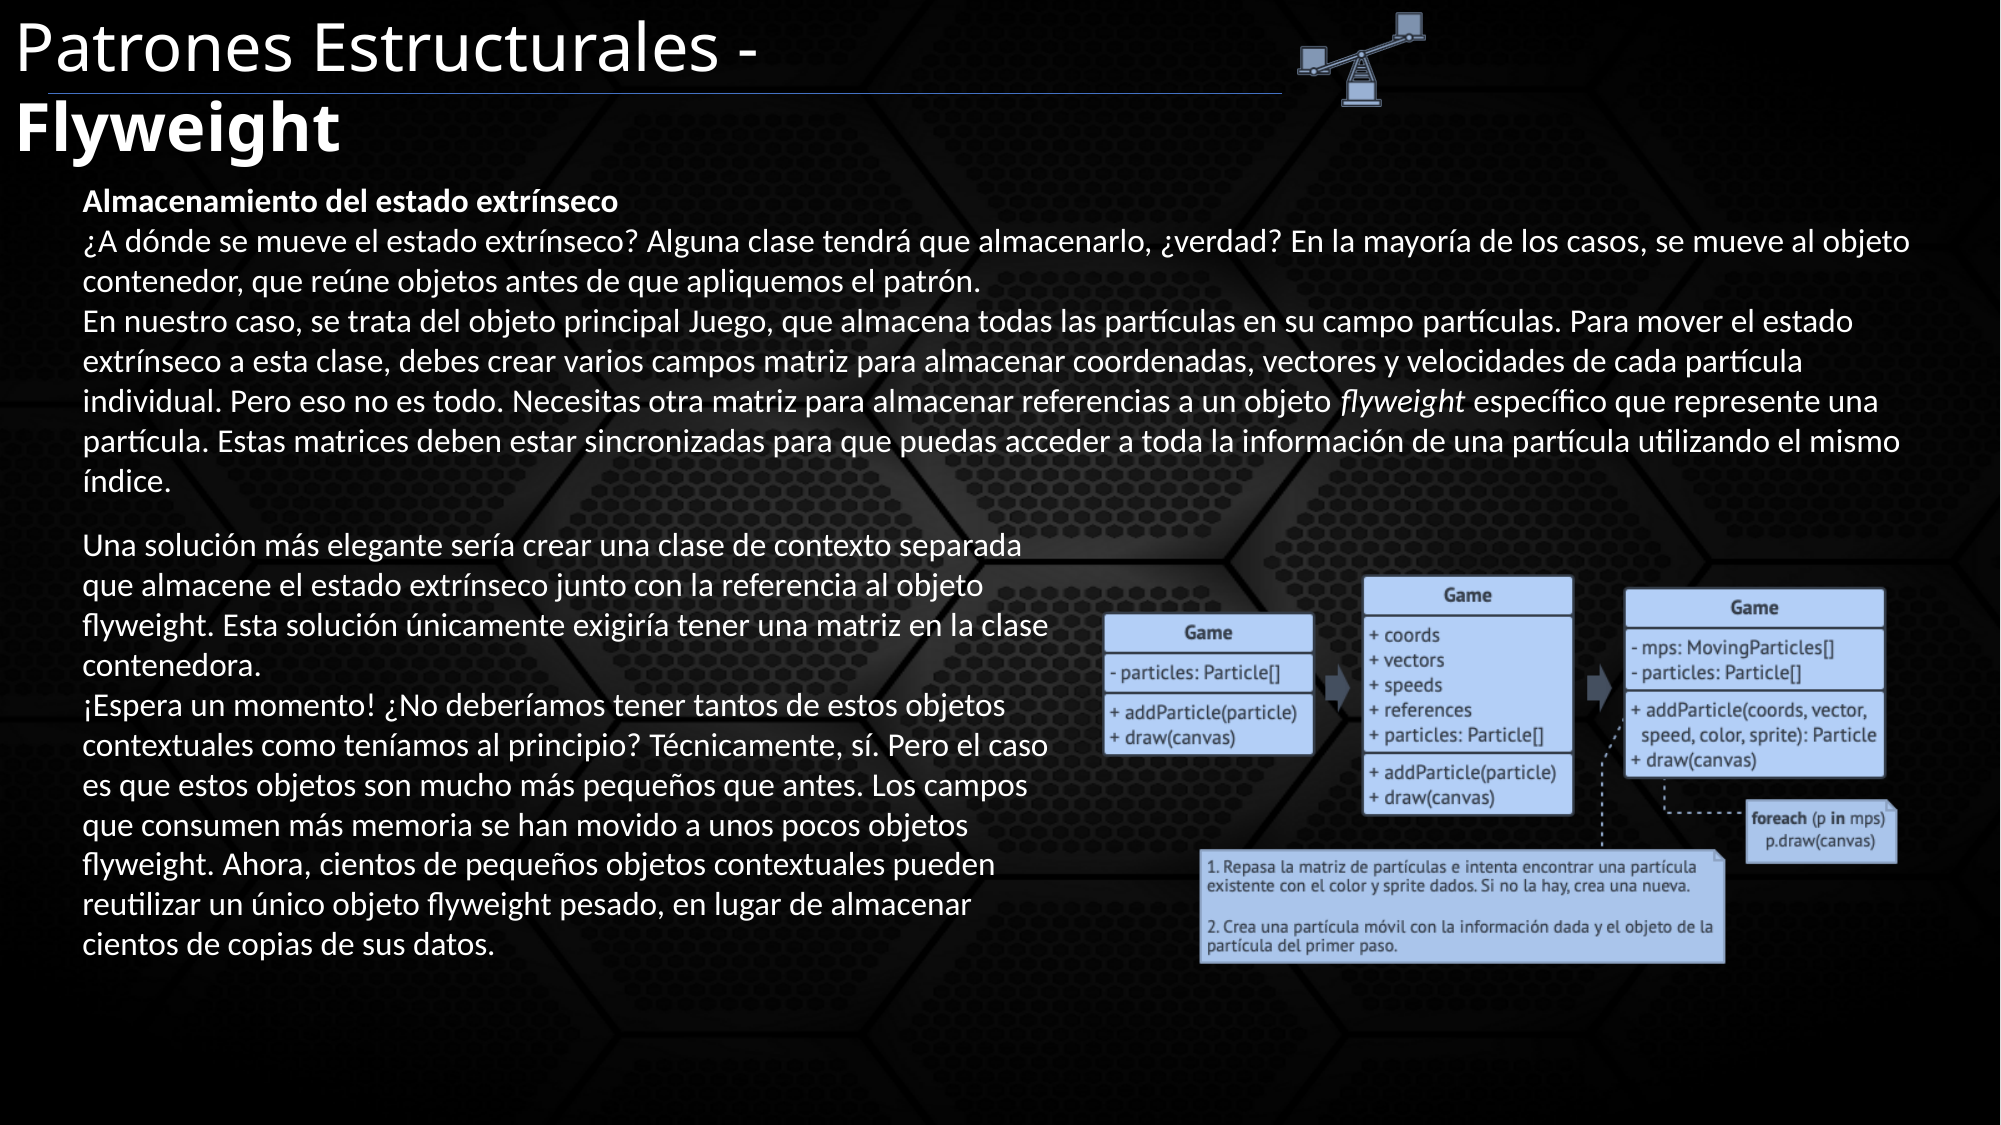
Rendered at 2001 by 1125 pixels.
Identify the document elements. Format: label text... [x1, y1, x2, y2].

picture [0, 0, 2001, 1125]
text_box Una solución más elegante sería crear una clase de contexto separada que almacene el estado extrínseco junto con la referencia al objeto flyweight. Esta solución únicamente exigiría tener una matriz en la clase contenedora. ¡Espera un momento! ¿No deberíamos tener tantos de estos objetos contextuales como teníamos al principio? Técnicamente, sí. Pero el caso es que estos objetos son mucho más pequeños que antes. Los campos que consumen más memoria se han movido a unos pocos objetos flyweight. Ahora, cientos de pequeños objetos contextuales pueden reutilizar un único objeto flyweight pesado, en lugar de almacenar cientos de copias de sus datos. [67, 515, 1081, 970]
text_box Almacenamiento del estado extrínseco ¿A dónde se mueve el estado extrínseco? Alguna clase tendrá que almacenarlo, ¿verdad? En la mayoría de los casos, se mueve al objeto contenedor, que reúne objetos antes de que apliquemos el patrón. En nuestro caso, se trata del objeto principal Juego, que almacena todas las partículas en su campo partículas. Para mover el estado extrínseco a esta clase, debes crear varios campos matriz para almacenar coordenadas, vectores y velocidades de cada partícula individual. Pero eso no es todo. Necesitas otra matriz para almacenar referencias a un objeto flyweight específico que represente una partícula. Estas matrices deben estar sincronizadas para que puedas acceder a toda la información de una partícula utilizando el mismo índice. [67, 171, 1964, 507]
text_box Patrones Estructurales - Flyweight [0, 0, 1001, 173]
